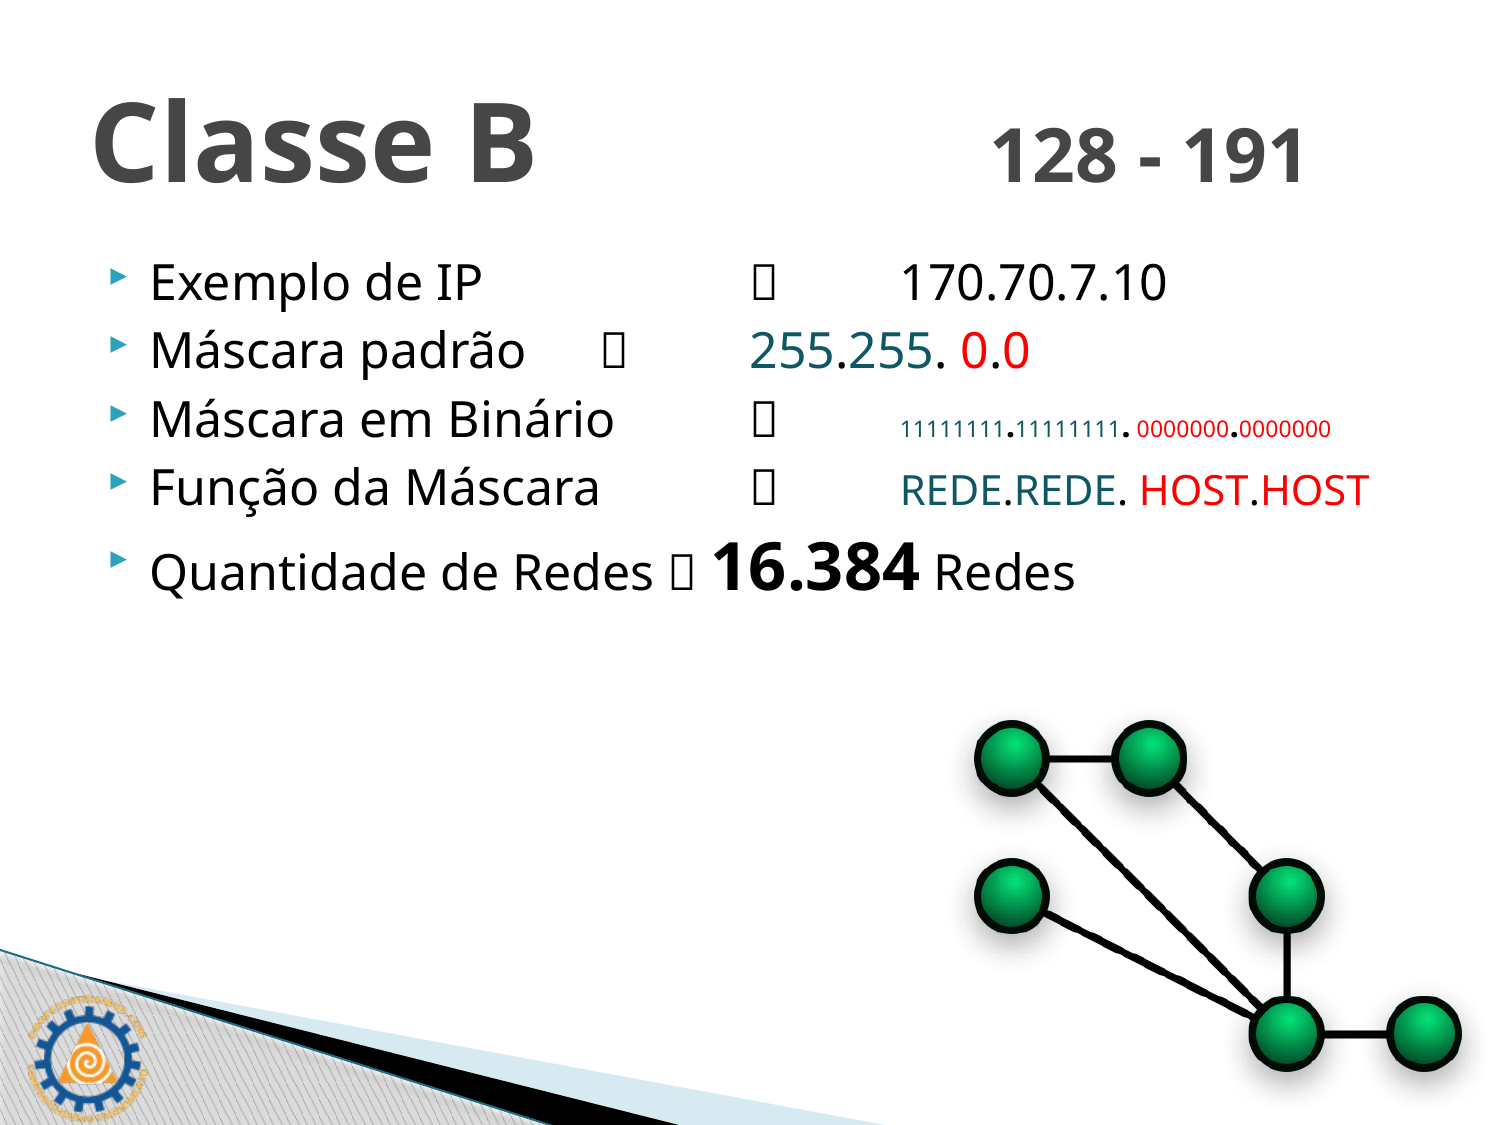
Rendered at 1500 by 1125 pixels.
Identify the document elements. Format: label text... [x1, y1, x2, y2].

picture [934, 697, 1500, 1125]
list Exemplo de IP  170.70.7.10 Máscara padrão  255.255. 0.0 Máscara em Binário  11111111.11111111. 0000000.0000000 Função da Máscara  REDE.REDE. HOST.HOST Quantidade de Redes  16.384 Redes [75, 243, 1425, 986]
title Classe B 128 - 191 [75, 45, 1425, 233]
picture [0, 975, 172, 1125]
